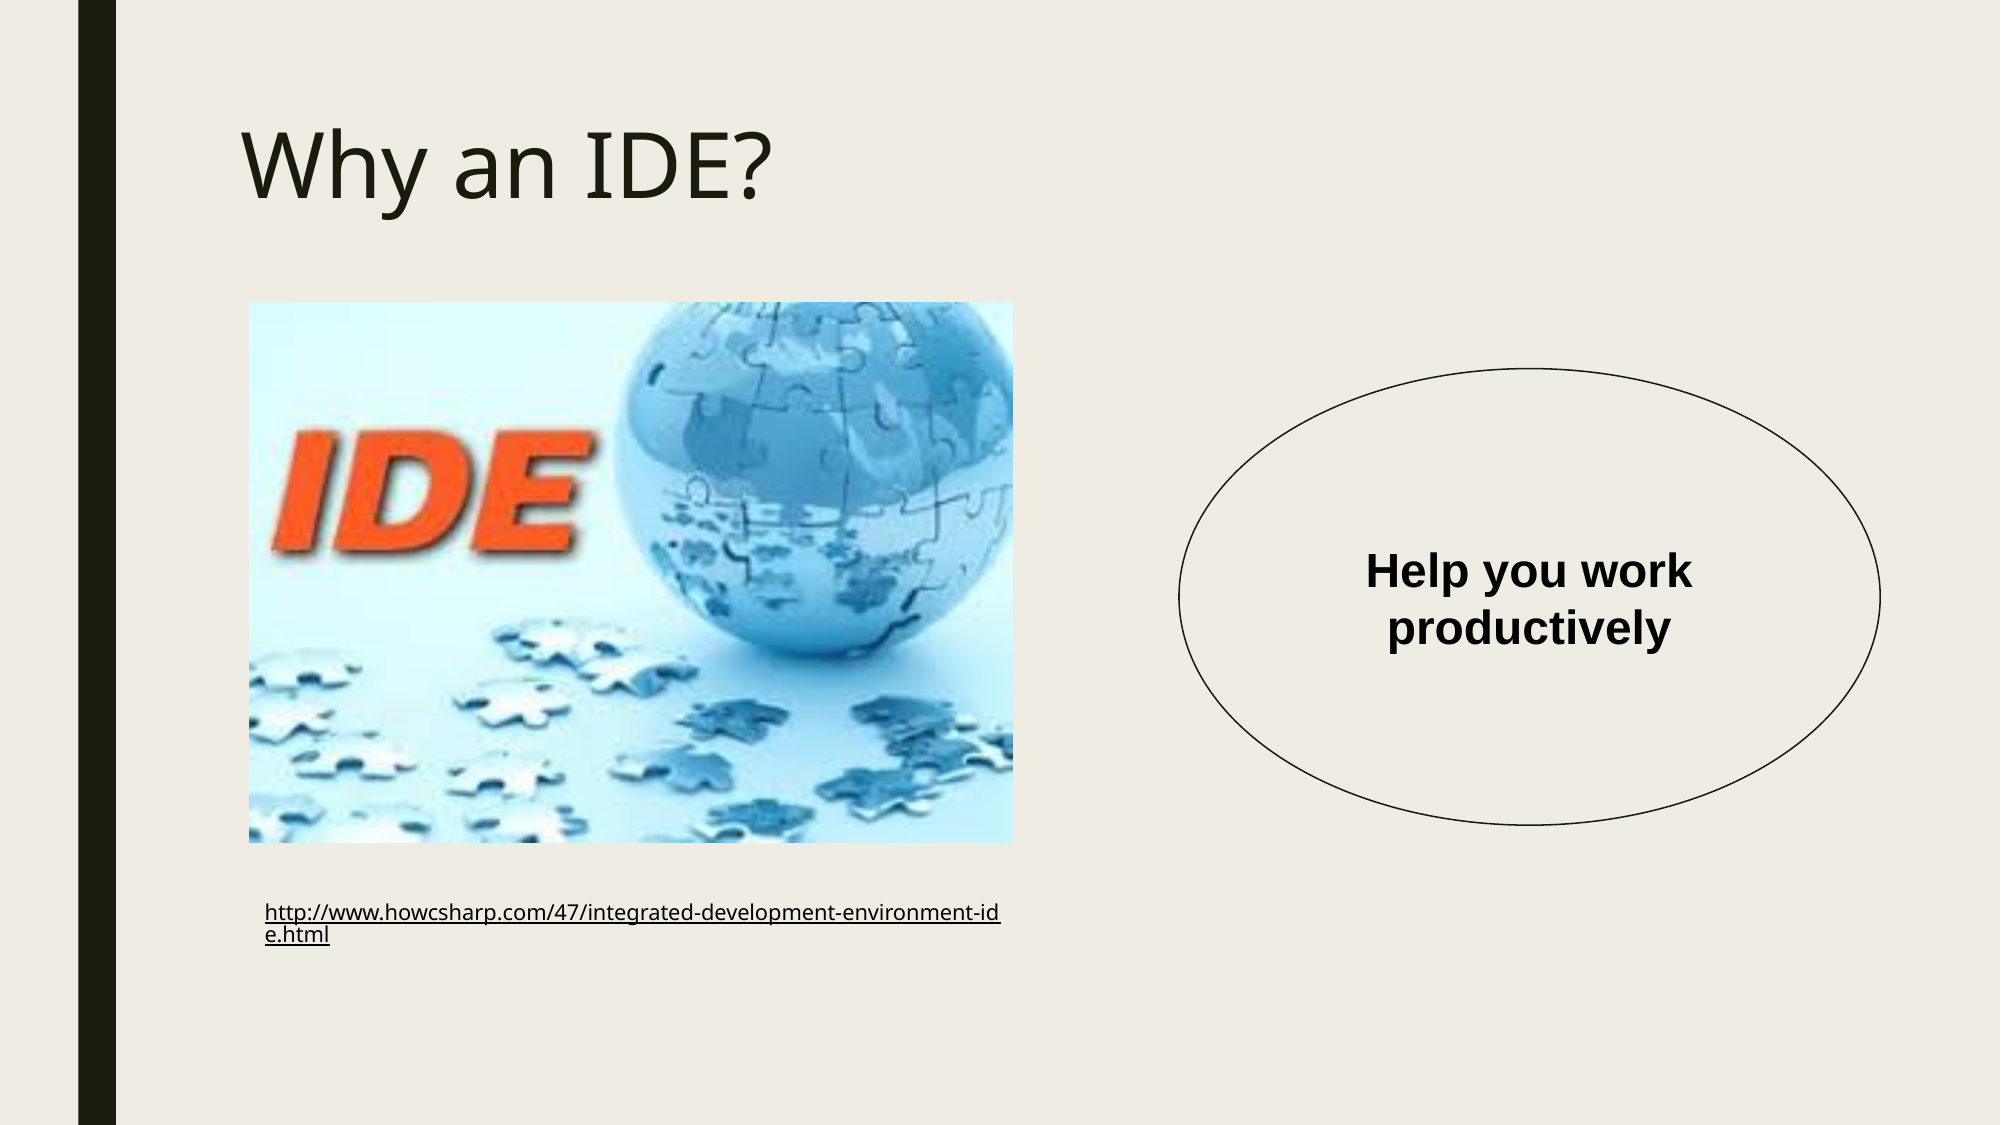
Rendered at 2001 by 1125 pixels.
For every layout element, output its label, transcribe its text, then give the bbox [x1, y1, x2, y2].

text_box http://www.howcsharp.com/47/integrated-development-environment-ide.html [249, 891, 1018, 963]
title Why an IDE? [225, 112, 1800, 357]
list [249, 301, 1013, 843]
text_box Help you work productively [1178, 368, 1881, 826]
